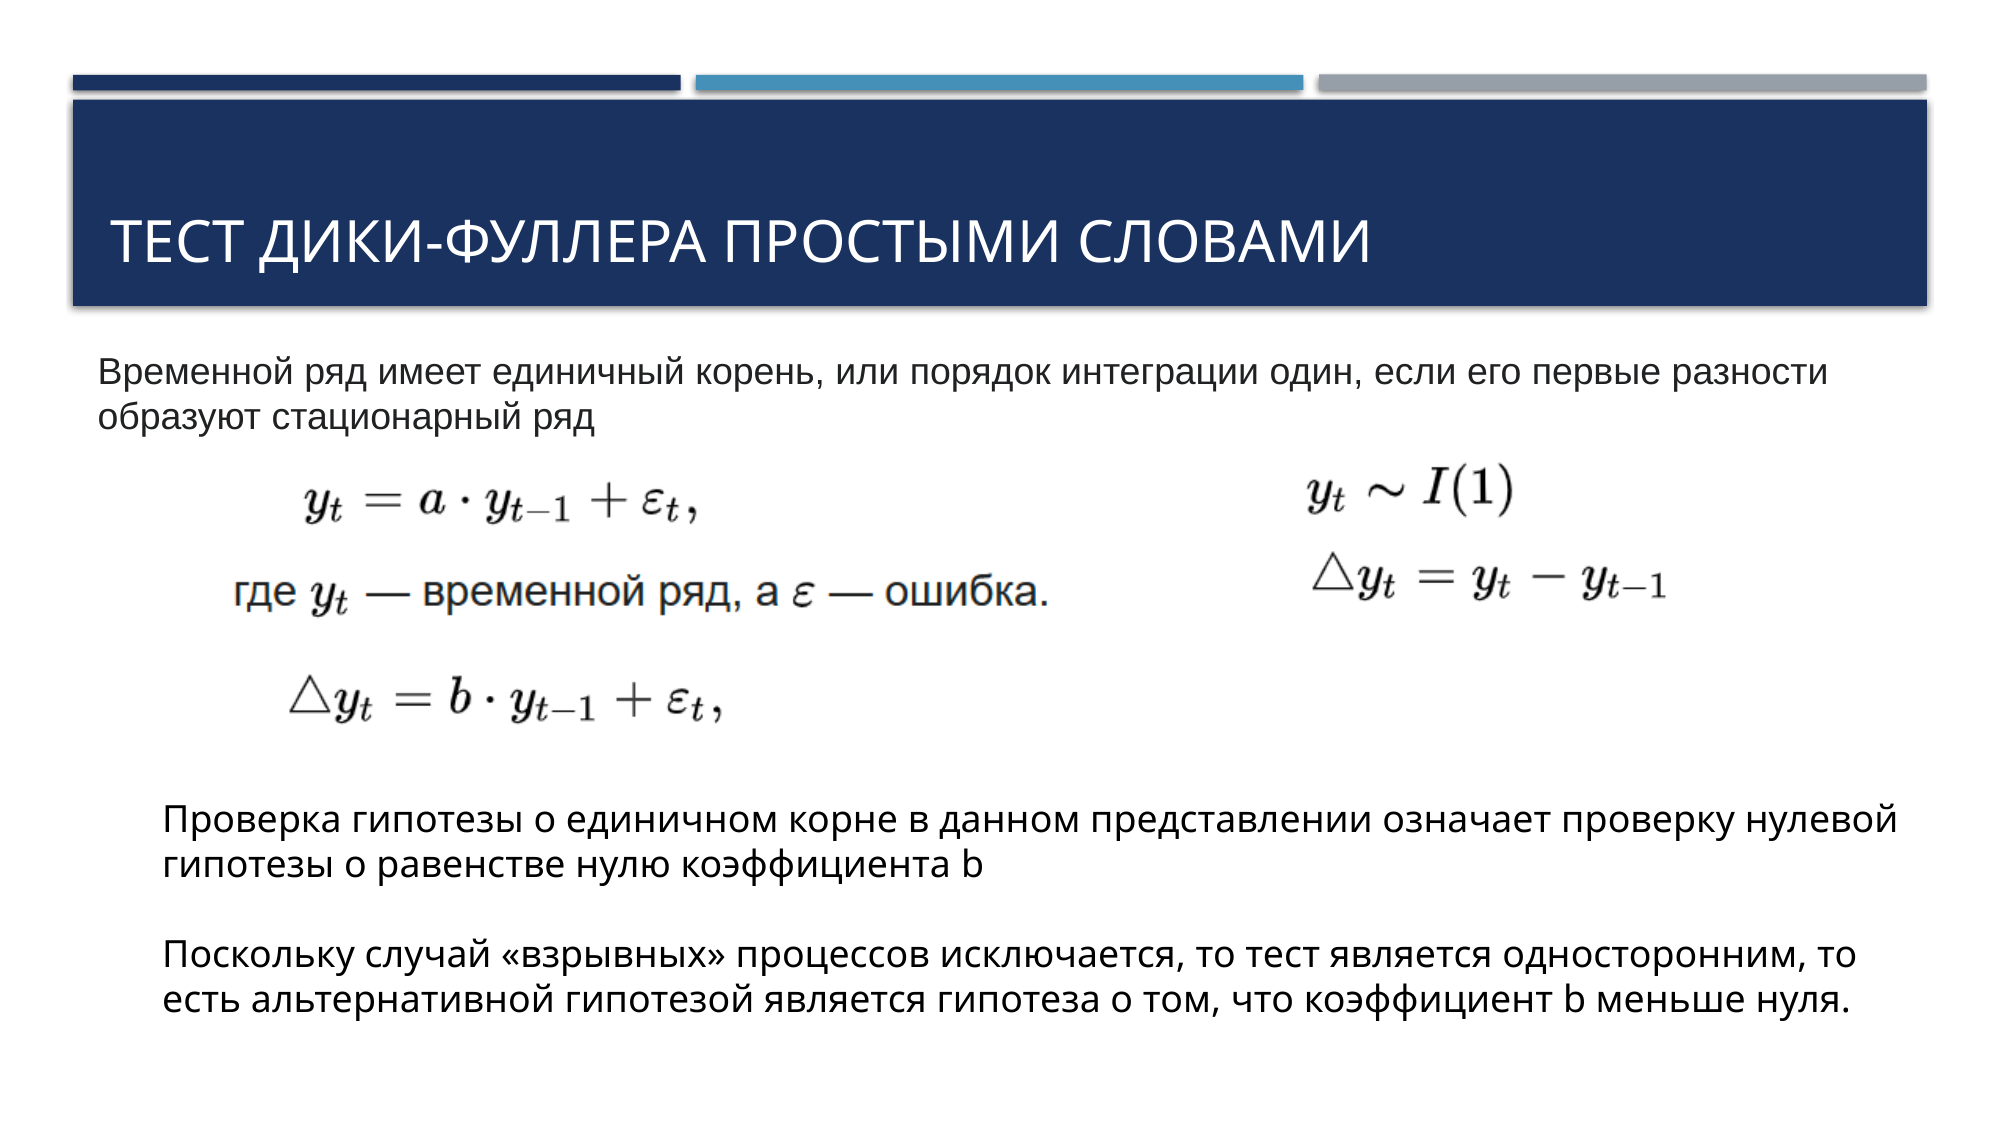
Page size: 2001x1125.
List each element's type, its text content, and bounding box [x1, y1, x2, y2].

picture [245, 639, 778, 751]
picture [1300, 436, 1672, 614]
picture [213, 458, 1061, 628]
title тест Дики-Фуллера простыми словами [95, 119, 1905, 282]
text_box Временной ряд имеет единичный корень, или порядок интеграции один, если его первые разности образуют стационарный ряд [82, 339, 1947, 445]
text_box Проверка гипотезы о единичном корне в данном представлении означает проверку нулевой гипотезы о равенстве нулю коэффициента b Поскольку случай «взрывных» процессов исключается, то тест является односторонним, то есть альтернативной гипотезой является гипотеза о том, что коэффициент b меньше нуля. [147, 787, 1930, 1028]
